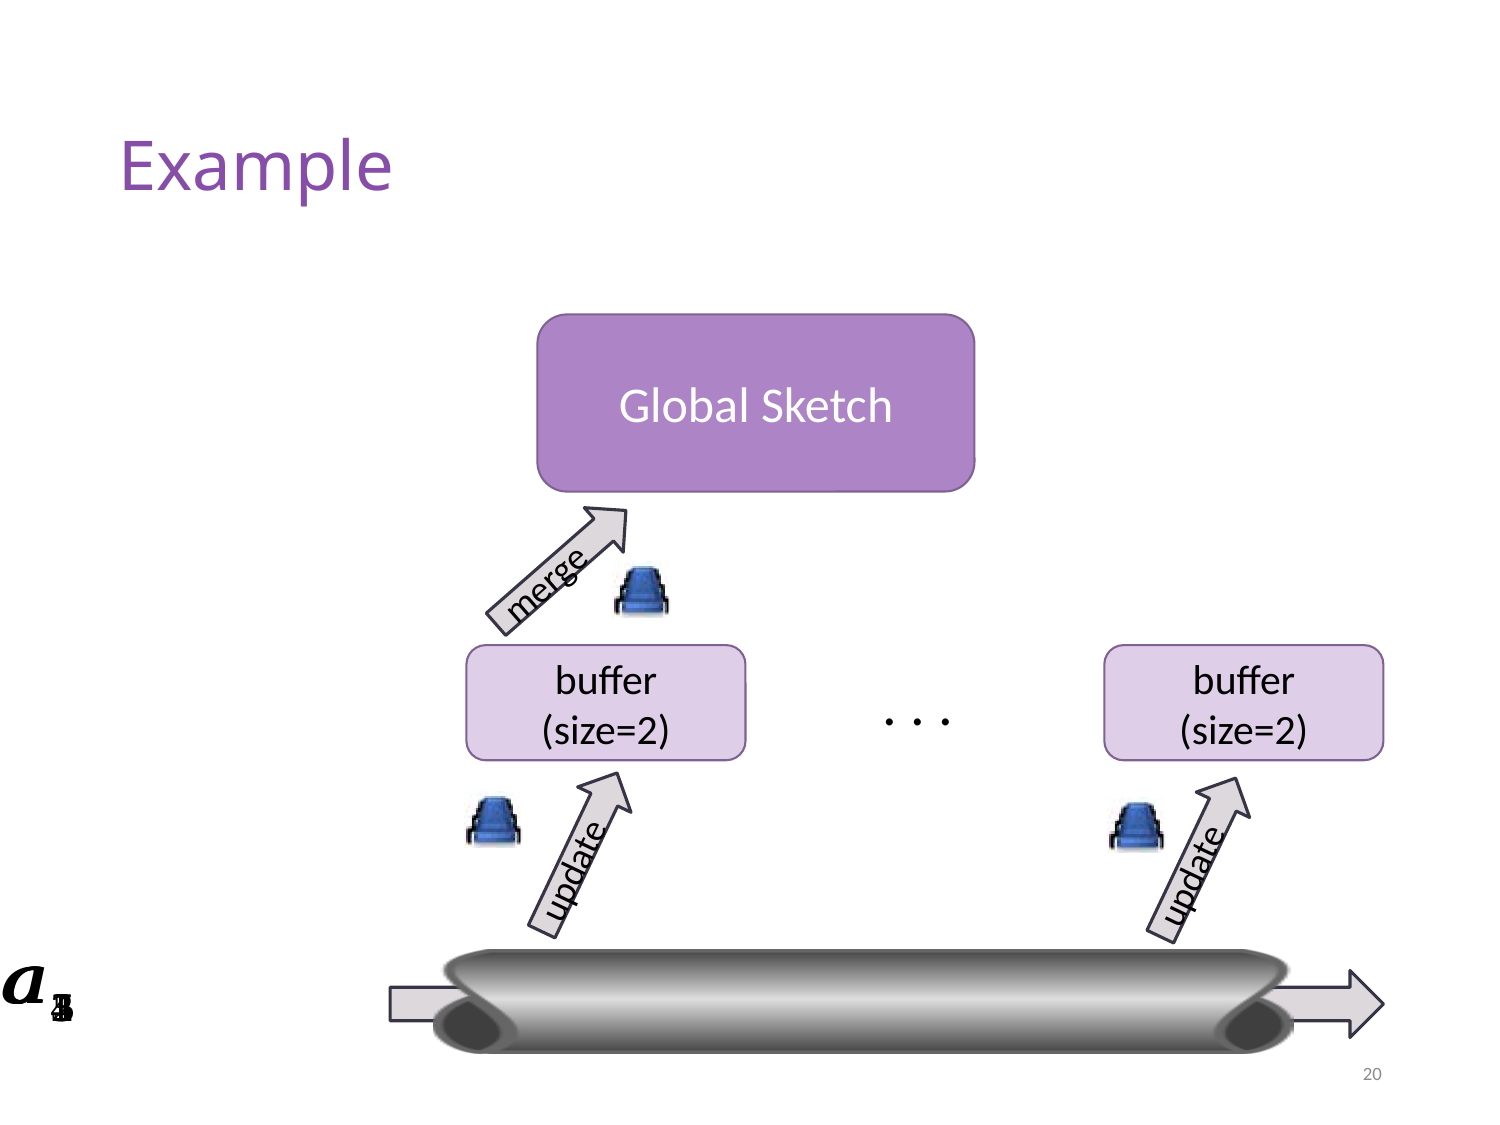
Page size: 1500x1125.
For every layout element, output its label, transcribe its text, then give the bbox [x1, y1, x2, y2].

picture [605, 561, 674, 618]
text_box merge [486, 507, 626, 636]
text_box [390, 987, 433, 1021]
text_box buffer (size=2) [465, 644, 747, 762]
text_box . . . [868, 659, 982, 745]
slide_number 20 [1059, 1042, 1397, 1103]
text_box update [528, 772, 632, 938]
picture [1100, 797, 1169, 854]
picture [433, 949, 1294, 1054]
title Example [103, 59, 1397, 278]
text_box update [1146, 778, 1250, 943]
text_box Global Sketch [536, 313, 976, 493]
text_box buffer (size=2) [1103, 644, 1385, 762]
picture [458, 791, 526, 848]
text_box [1294, 970, 1384, 1038]
